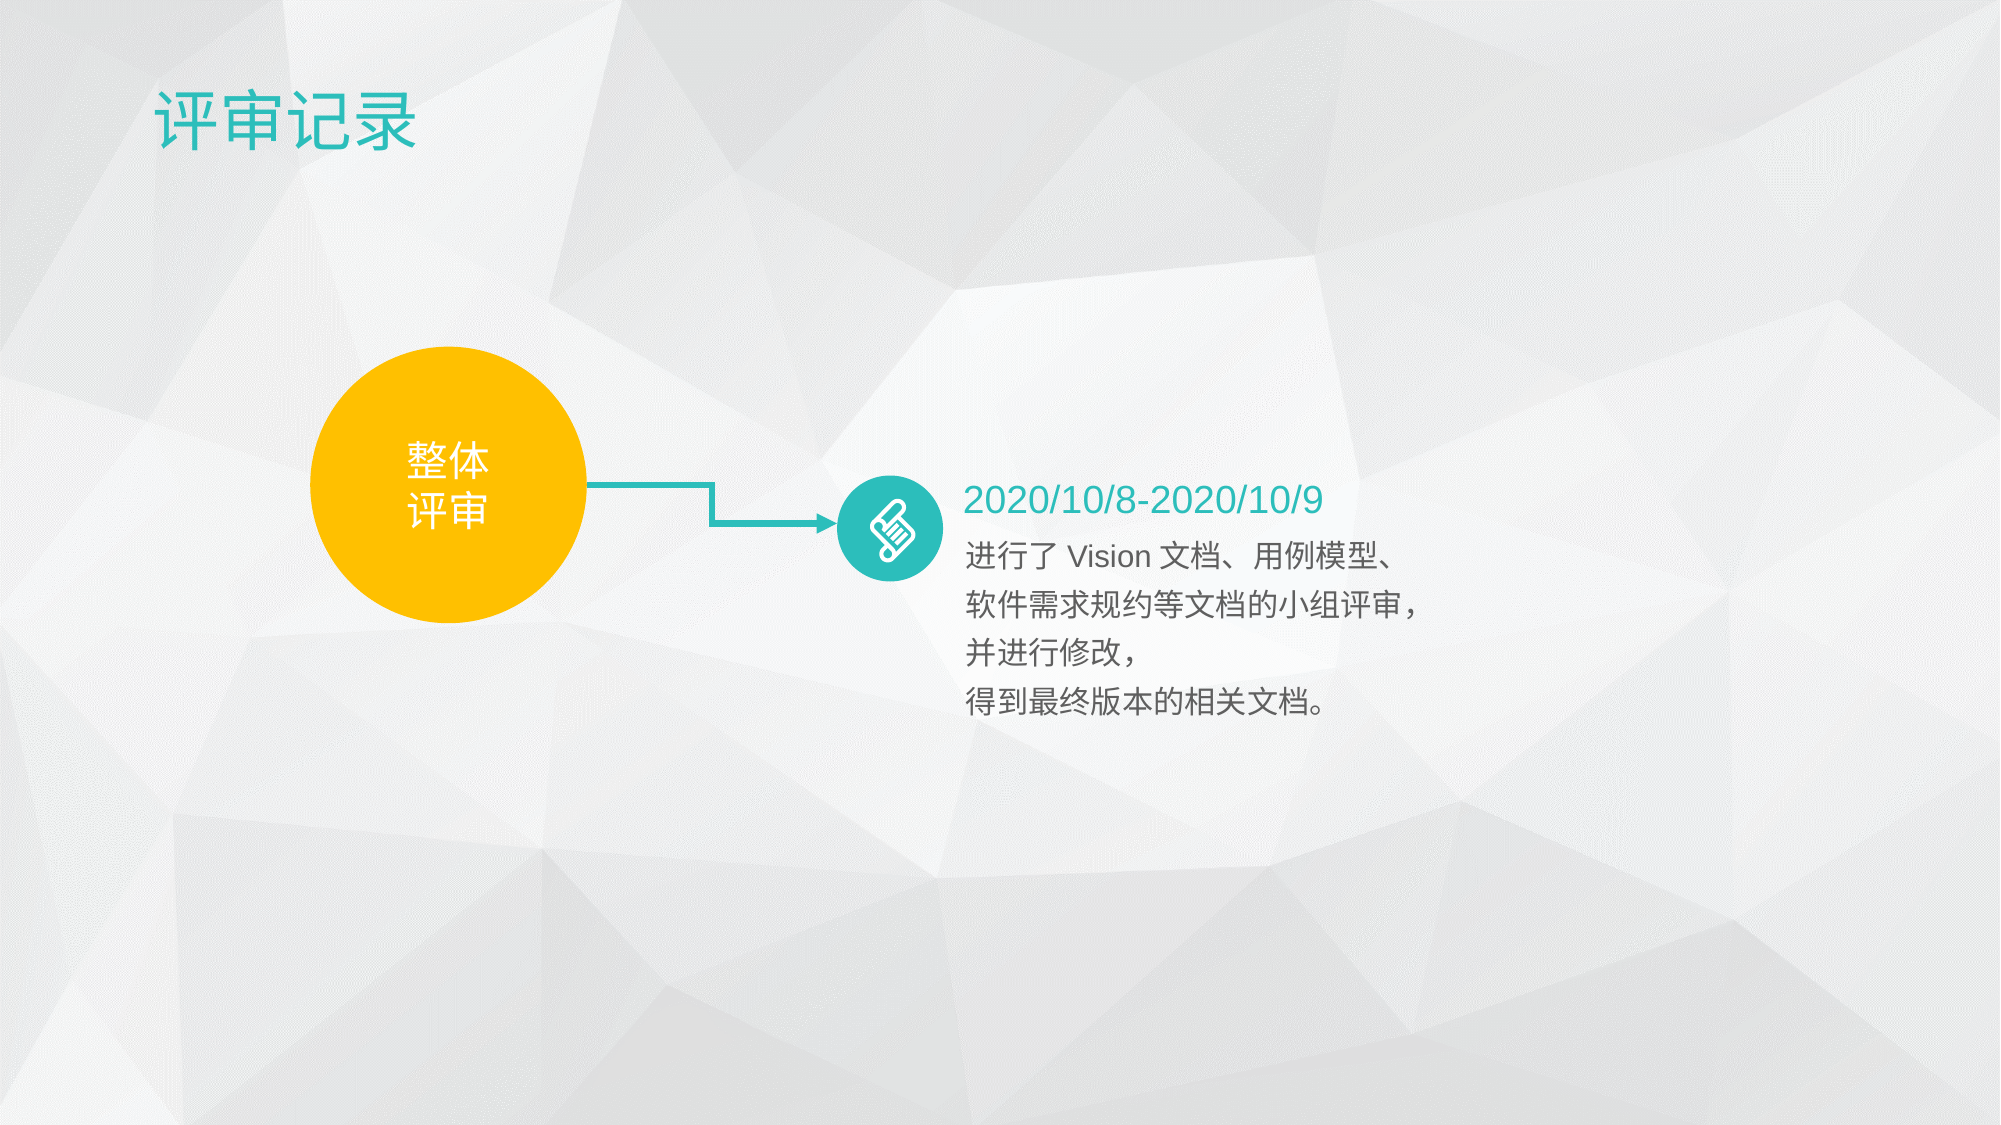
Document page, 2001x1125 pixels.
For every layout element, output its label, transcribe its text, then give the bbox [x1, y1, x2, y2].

text_box 整体 评审 [309, 345, 588, 625]
text_box 评审记录 [137, 64, 1863, 184]
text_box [586, 484, 837, 524]
text_box [836, 474, 945, 583]
text_box 2020/10/8-2020/10/9 [948, 466, 1759, 529]
picture [0, 0, 2000, 1125]
text_box [870, 498, 916, 563]
text_box 进行了Vision文档、用例模型、软件需求规约等文档的小组评审，并进行修改， 得到最终版本的相关文档。 [951, 517, 1441, 869]
